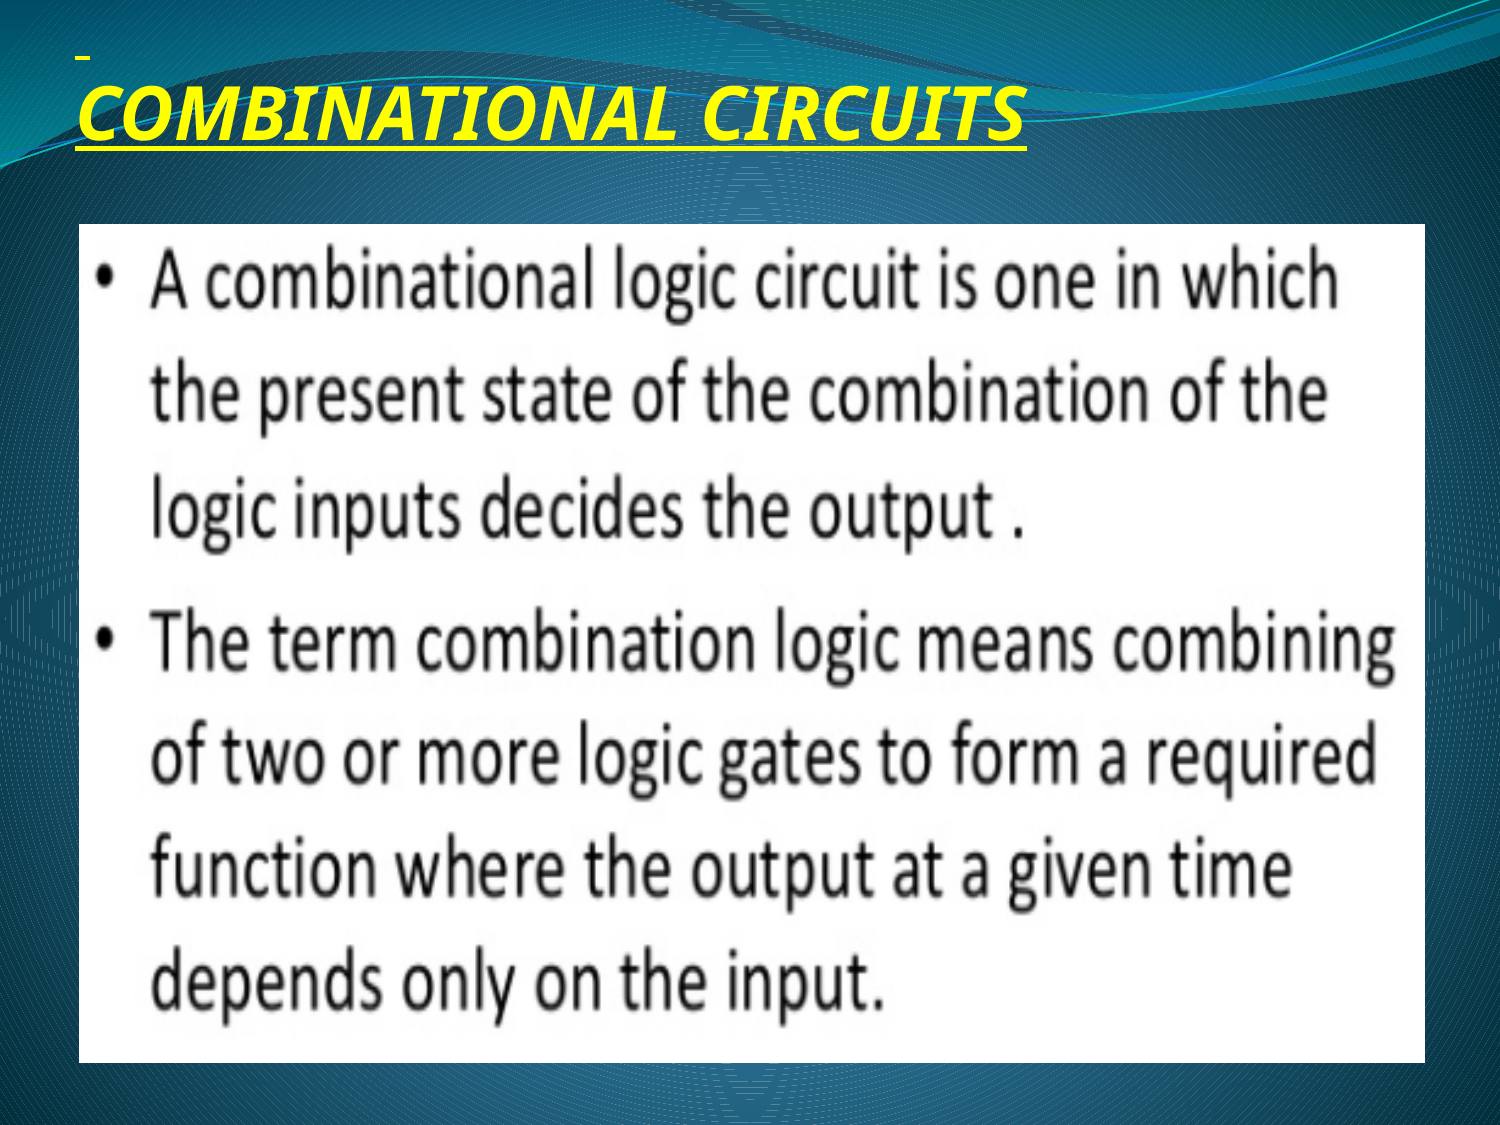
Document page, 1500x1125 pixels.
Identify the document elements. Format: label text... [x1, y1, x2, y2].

title COMBINATIONAL CIRCUITS [75, 50, 1450, 225]
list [79, 224, 1426, 1063]
